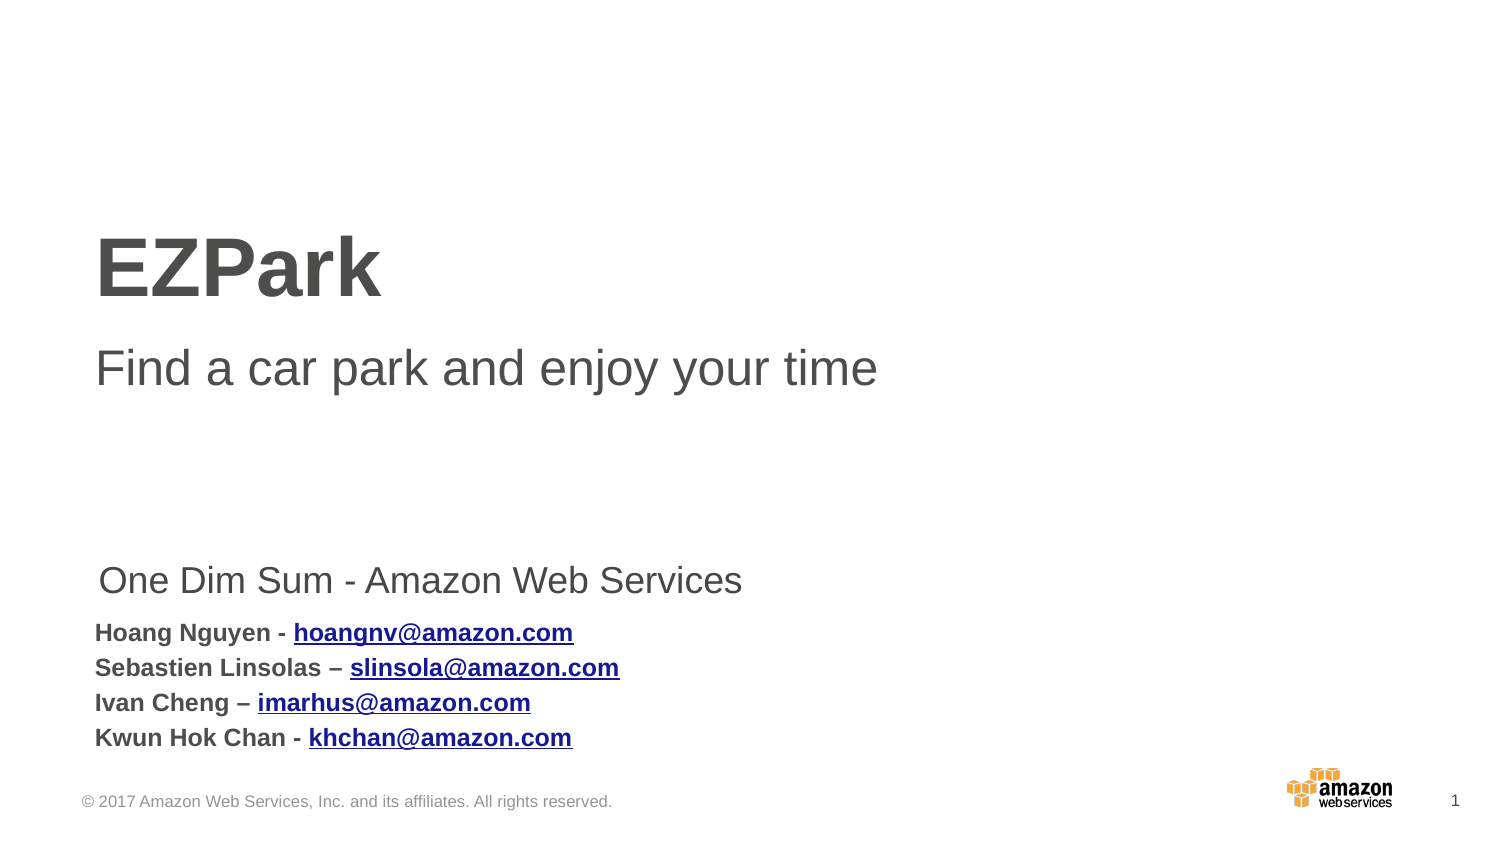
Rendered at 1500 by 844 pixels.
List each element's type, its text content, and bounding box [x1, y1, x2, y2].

text_box Hoang Nguyen - hoangnv@amazon.com Sebastien Linsolas – slinsola@amazon.com Ivan Cheng – imarhus@amazon.com Kwun Hok Chan - khchan@amazon.com [79, 609, 1142, 735]
list EZPark [80, 205, 1403, 328]
text_box One Dim Sum - Amazon Web Services [83, 549, 769, 609]
picture [1285, 768, 1402, 819]
list Find a car park and enjoy your time [80, 328, 1283, 409]
footer © 2017 Amazon Web Services, Inc. and its affiliates. All rights reserved. [55, 782, 641, 828]
